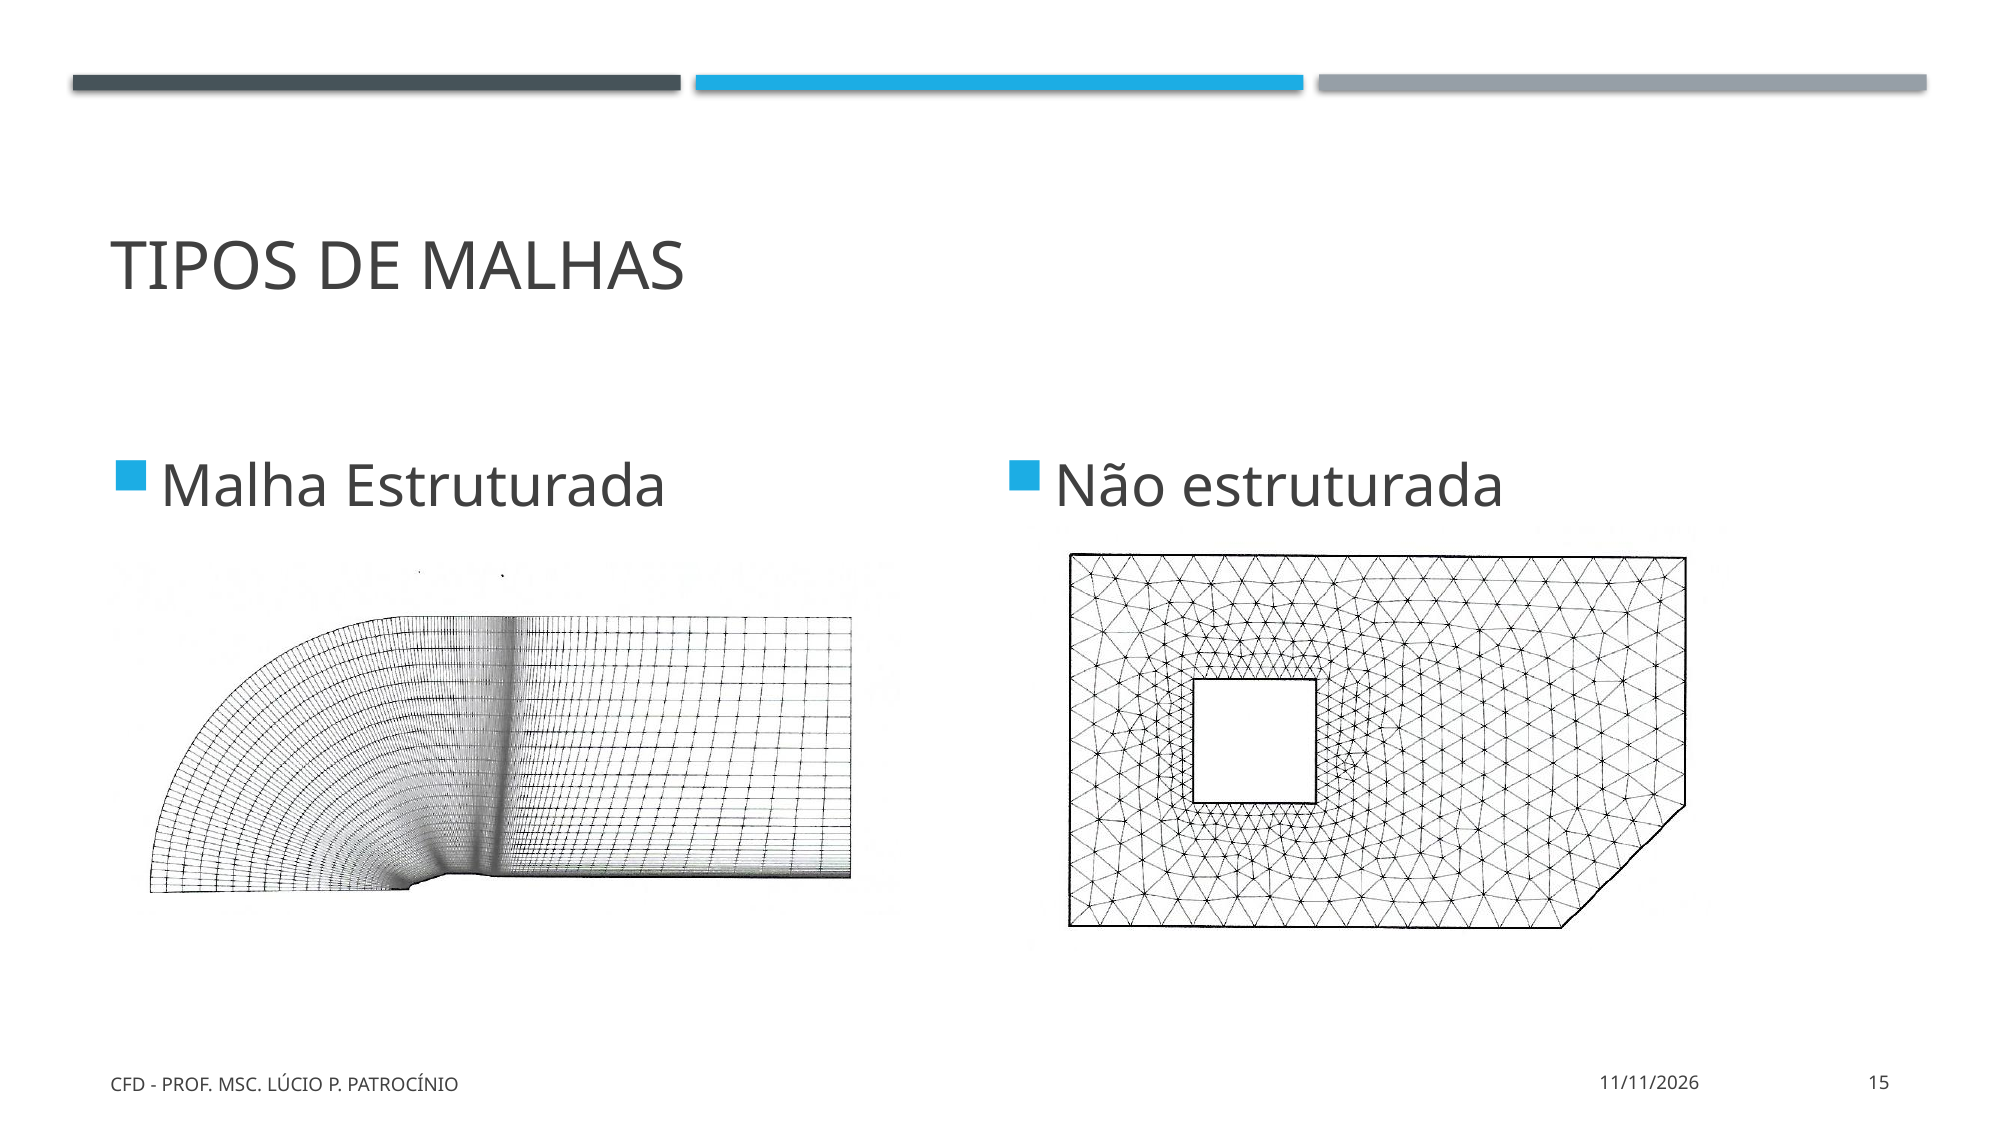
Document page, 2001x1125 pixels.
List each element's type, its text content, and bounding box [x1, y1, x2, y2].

picture [1026, 526, 1730, 952]
slide_number 15 [1732, 1053, 1905, 1114]
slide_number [1247, 1053, 1715, 1114]
picture [106, 561, 902, 916]
list Malha Estruturada [95, 383, 1028, 981]
title TIPOS DE MALHAS [95, 115, 1905, 311]
text_box Não estruturada [988, 383, 1921, 980]
footer CFD - Prof. MSc. Lúcio P. Patrocínio [95, 1053, 1230, 1114]
